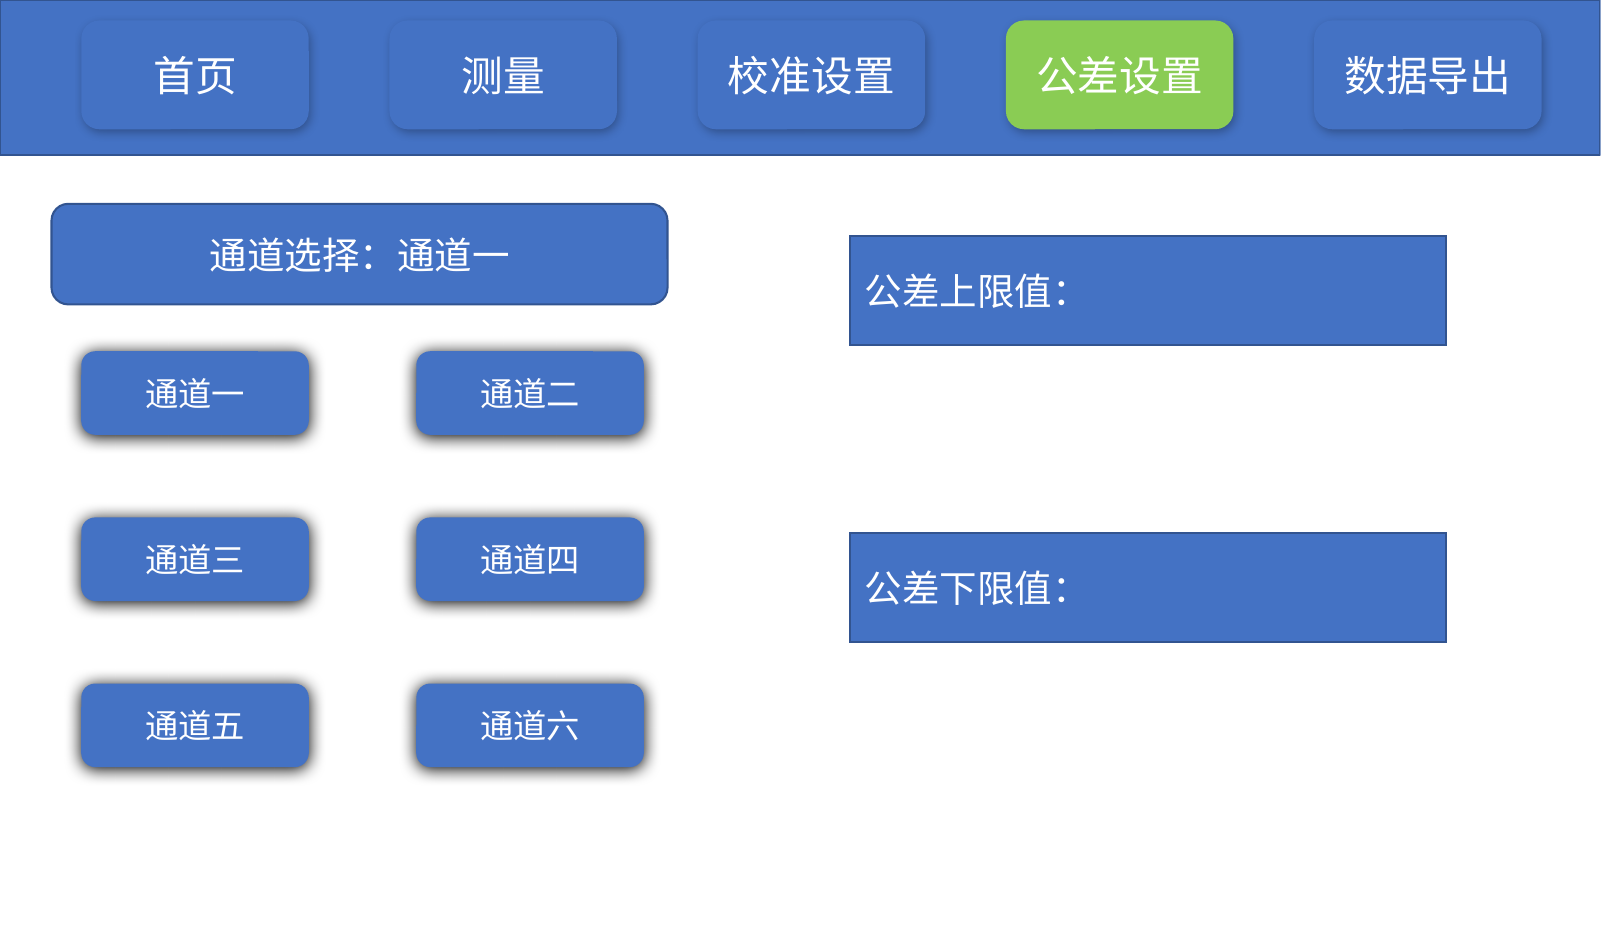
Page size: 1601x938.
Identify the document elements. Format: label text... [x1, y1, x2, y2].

text_box 通道四 [415, 516, 645, 603]
text_box 公差下限值： [849, 532, 1447, 643]
text_box 通道二 [415, 350, 645, 436]
text_box 测量 [388, 19, 619, 131]
text_box 公差上限值： [849, 235, 1447, 346]
text_box 通道一 [80, 350, 310, 436]
text_box 通道六 [415, 682, 645, 769]
text_box 通道五 [80, 682, 310, 769]
text_box 通道三 [80, 516, 310, 603]
text_box [0, 0, 1601, 156]
text_box 校准设置 [696, 19, 927, 131]
text_box 公差设置 [1004, 19, 1235, 131]
text_box 数据导出 [1313, 19, 1543, 131]
text_box 首页 [80, 19, 310, 131]
text_box 通道选择：通道一 [50, 202, 669, 306]
